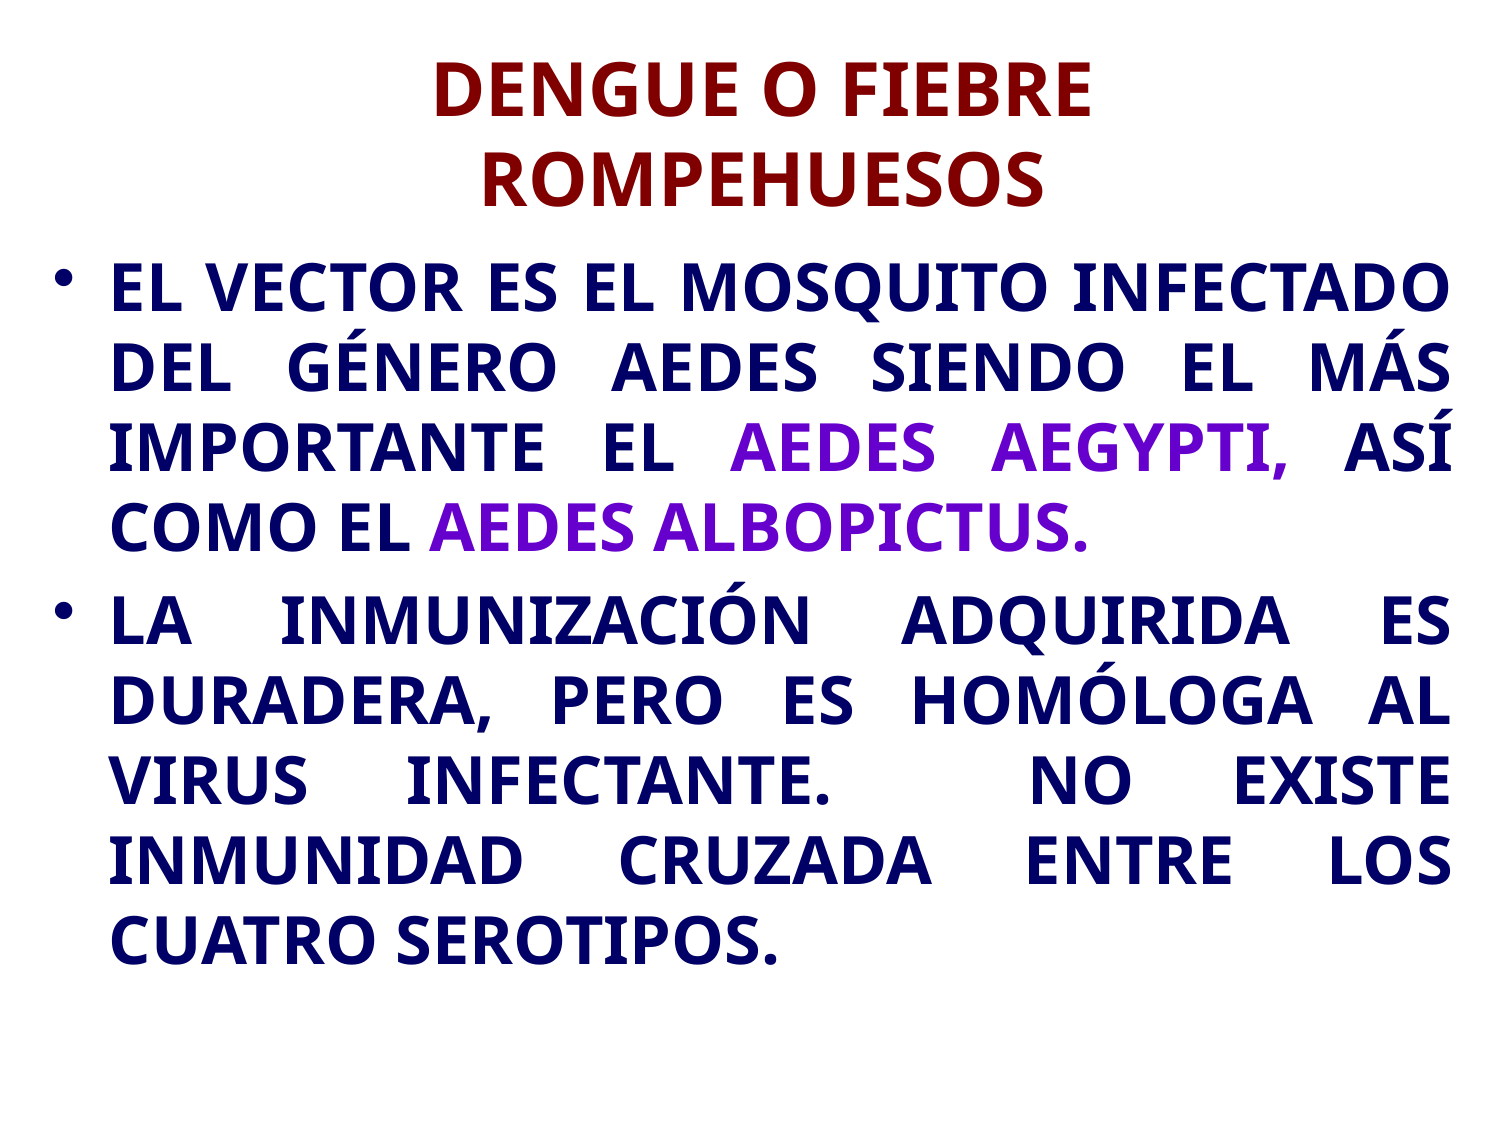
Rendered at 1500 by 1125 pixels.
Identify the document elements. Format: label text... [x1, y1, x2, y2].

title DENGUE O FIEBRE ROMPEHUESOS [125, 37, 1400, 225]
list EL VECTOR ES EL MOSQUITO INFECTADO DEL GÉNERO AEDES SIENDO EL MÁS IMPORTANTE EL AEDES AEGYPTI, ASÍ COMO EL AEDES ALBOPICTUS. LA INMUNIZACIÓN ADQUIRIDA ES DURADERA, PERO ES HOMÓLOGA AL VIRUS INFECTANTE. NO EXISTE INMUNIDAD CRUZADA ENTRE LOS CUATRO SEROTIPOS. [37, 237, 1469, 1075]
